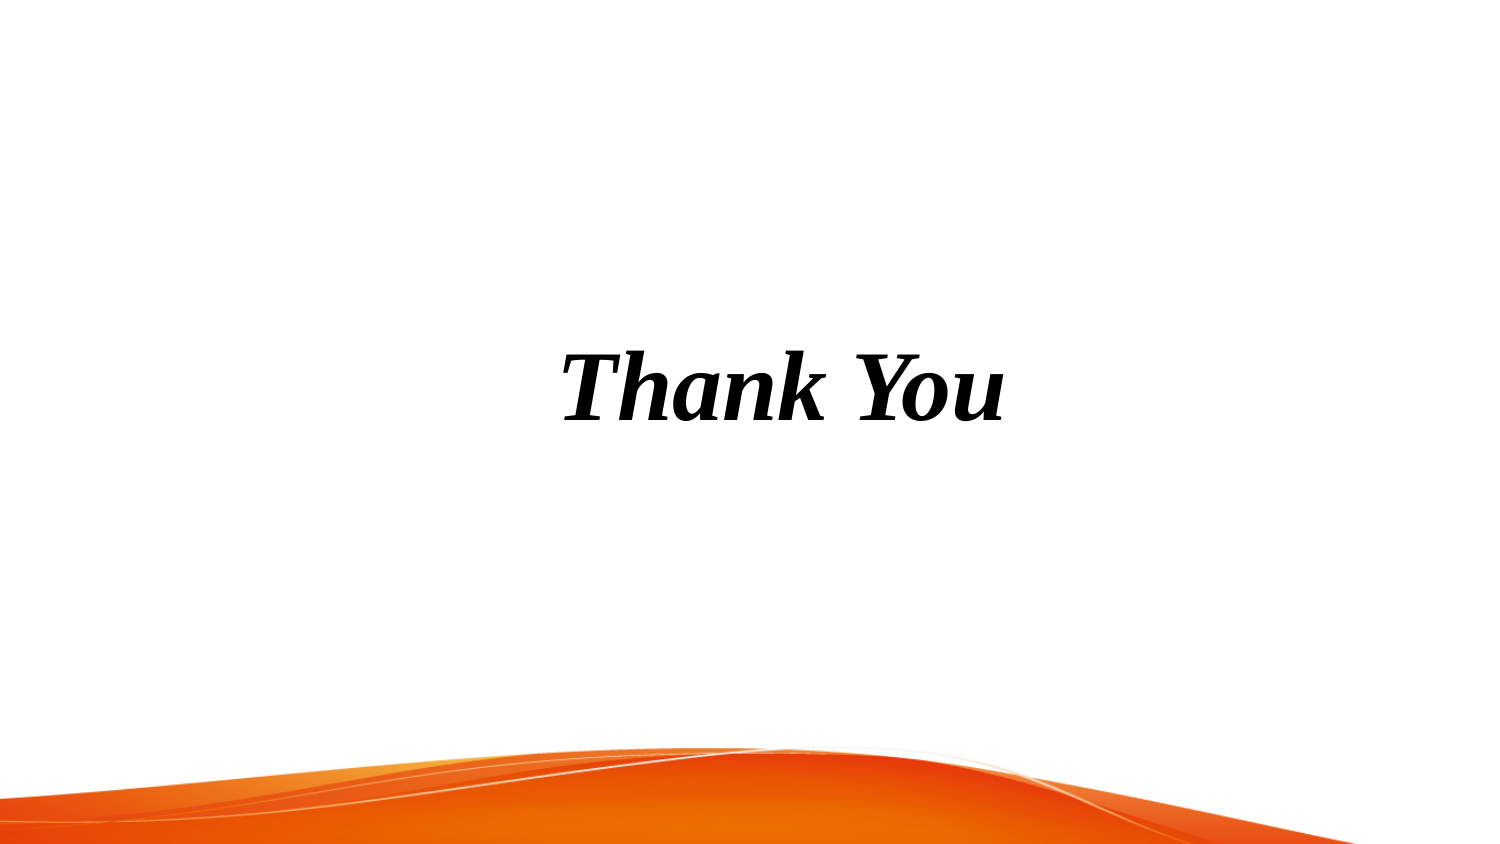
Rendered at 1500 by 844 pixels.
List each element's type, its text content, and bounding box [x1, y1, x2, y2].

picture [0, 0, 1500, 844]
text_box Thank You [355, 312, 1208, 469]
